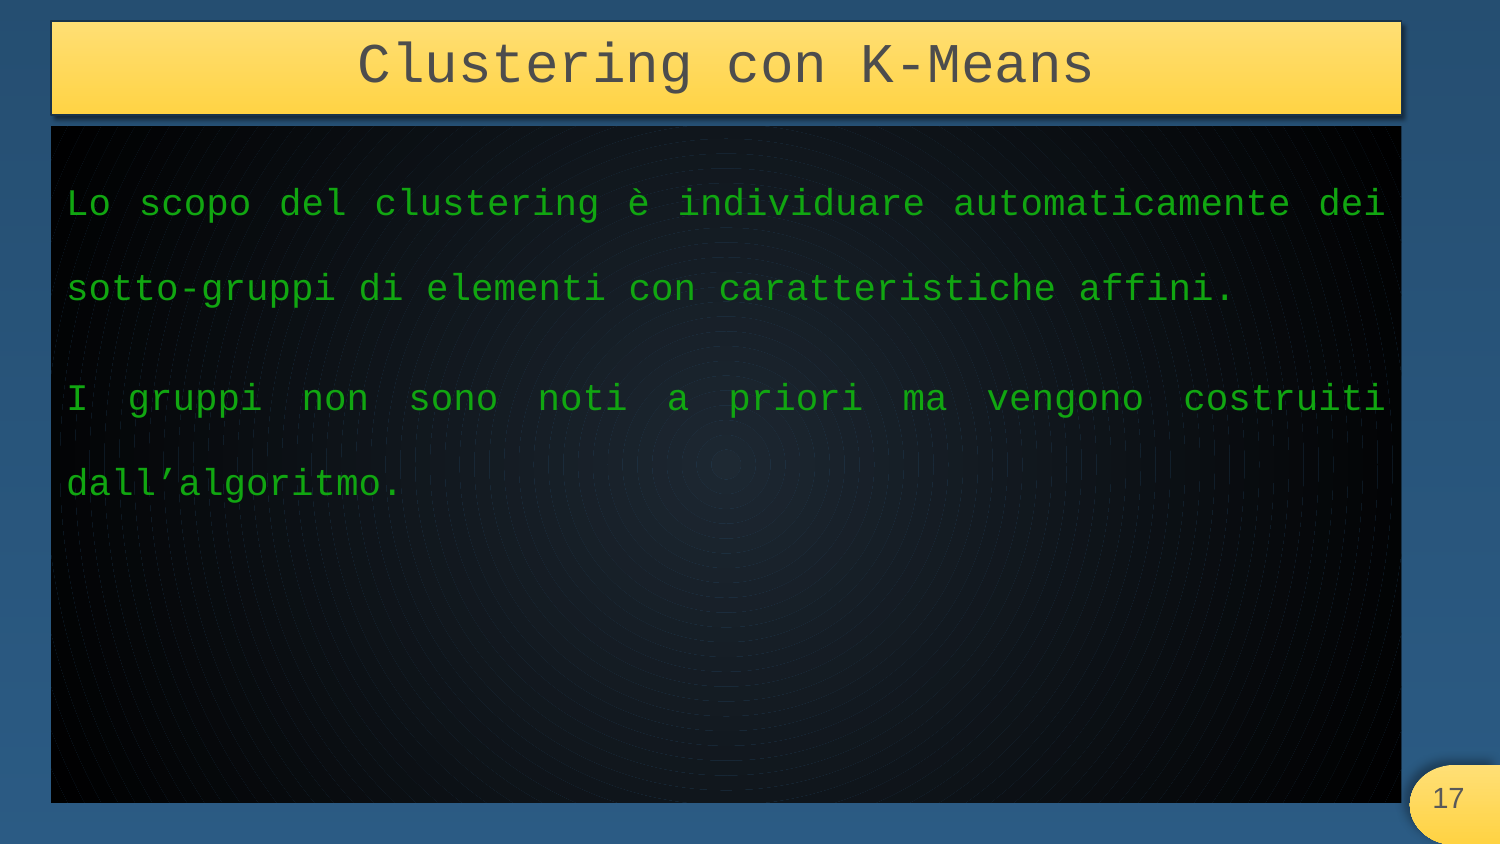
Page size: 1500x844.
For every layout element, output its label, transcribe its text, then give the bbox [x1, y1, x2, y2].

slide_number ‹#› [1389, 764, 1480, 830]
list Lo scopo del clustering è individuare automaticamente dei sotto-gruppi di elementi con caratteristiche affini. I gruppi non sono noti a priori ma vengono costruiti dall’algoritmo. [51, 126, 1402, 803]
title Clustering con K-Means [50, 20, 1402, 116]
